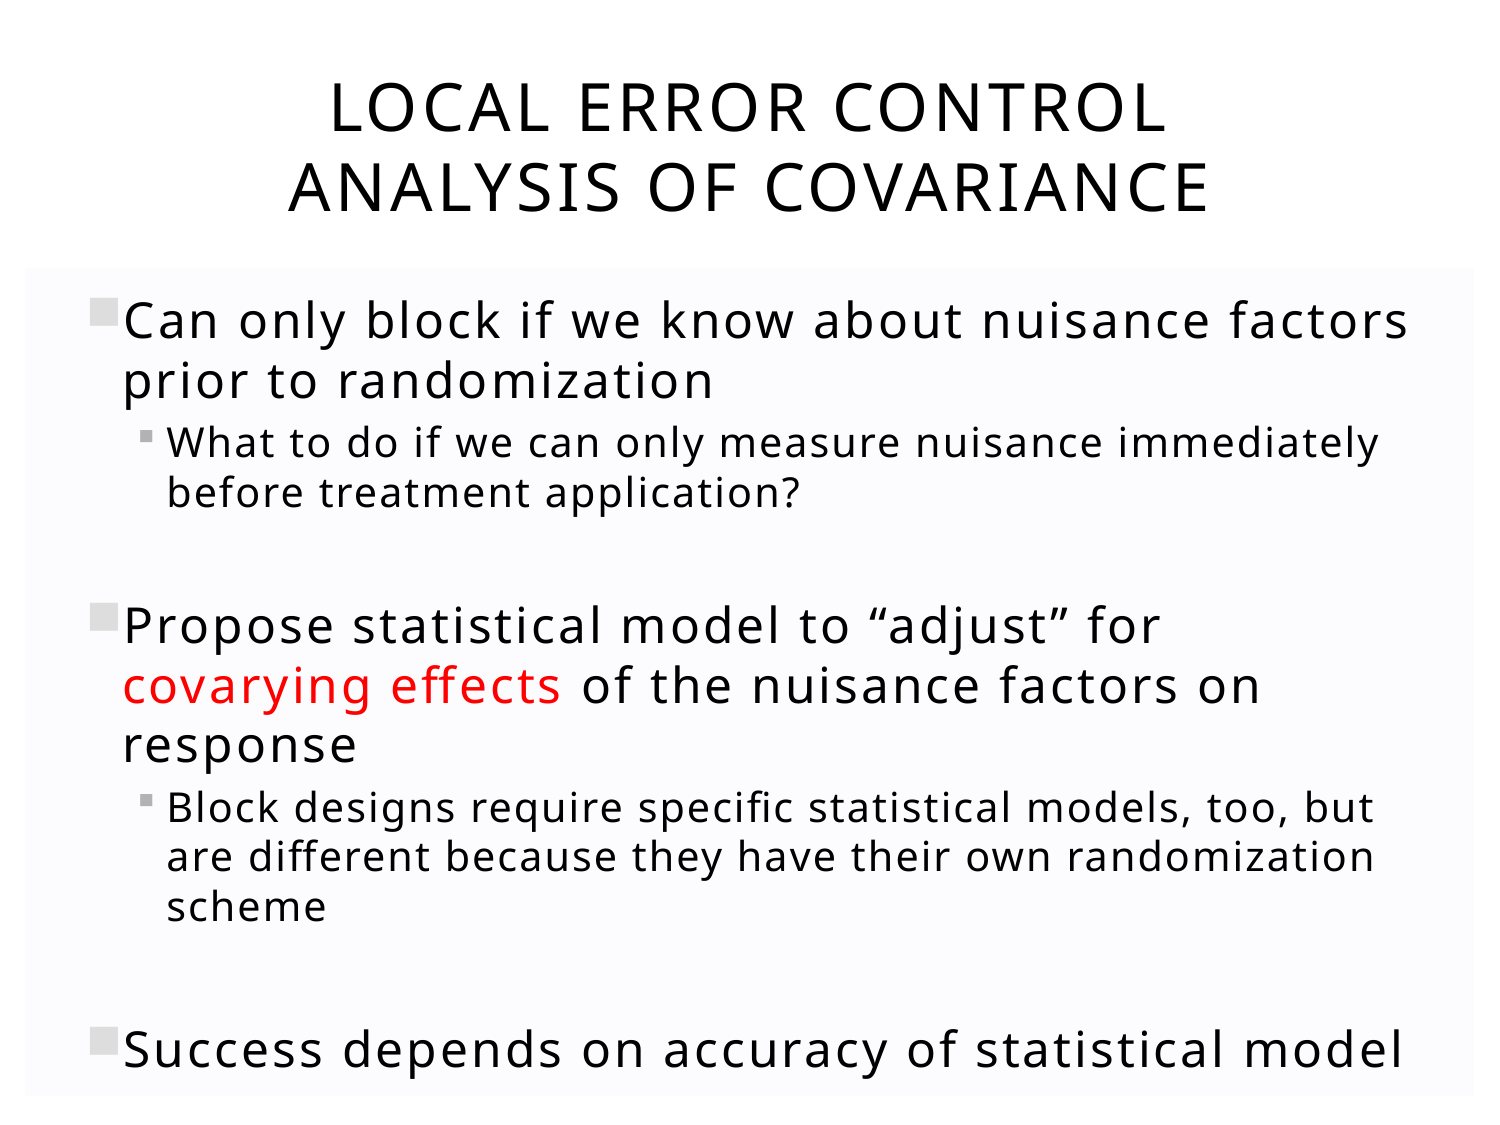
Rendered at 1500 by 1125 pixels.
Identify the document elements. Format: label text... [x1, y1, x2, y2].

title Local Error control ANAlysis of Covariance [62, 58, 1438, 232]
list Can only block if we know about nuisance factors prior to randomization What to do if we can only measure nuisance immediately before treatment application? Propose statistical model to “adjust” for covarying effects of the nuisance factors on response Block designs require specific statistical models, too, but are different because they have their own randomization scheme Success depends on accuracy of statistical model [62, 281, 1442, 1093]
